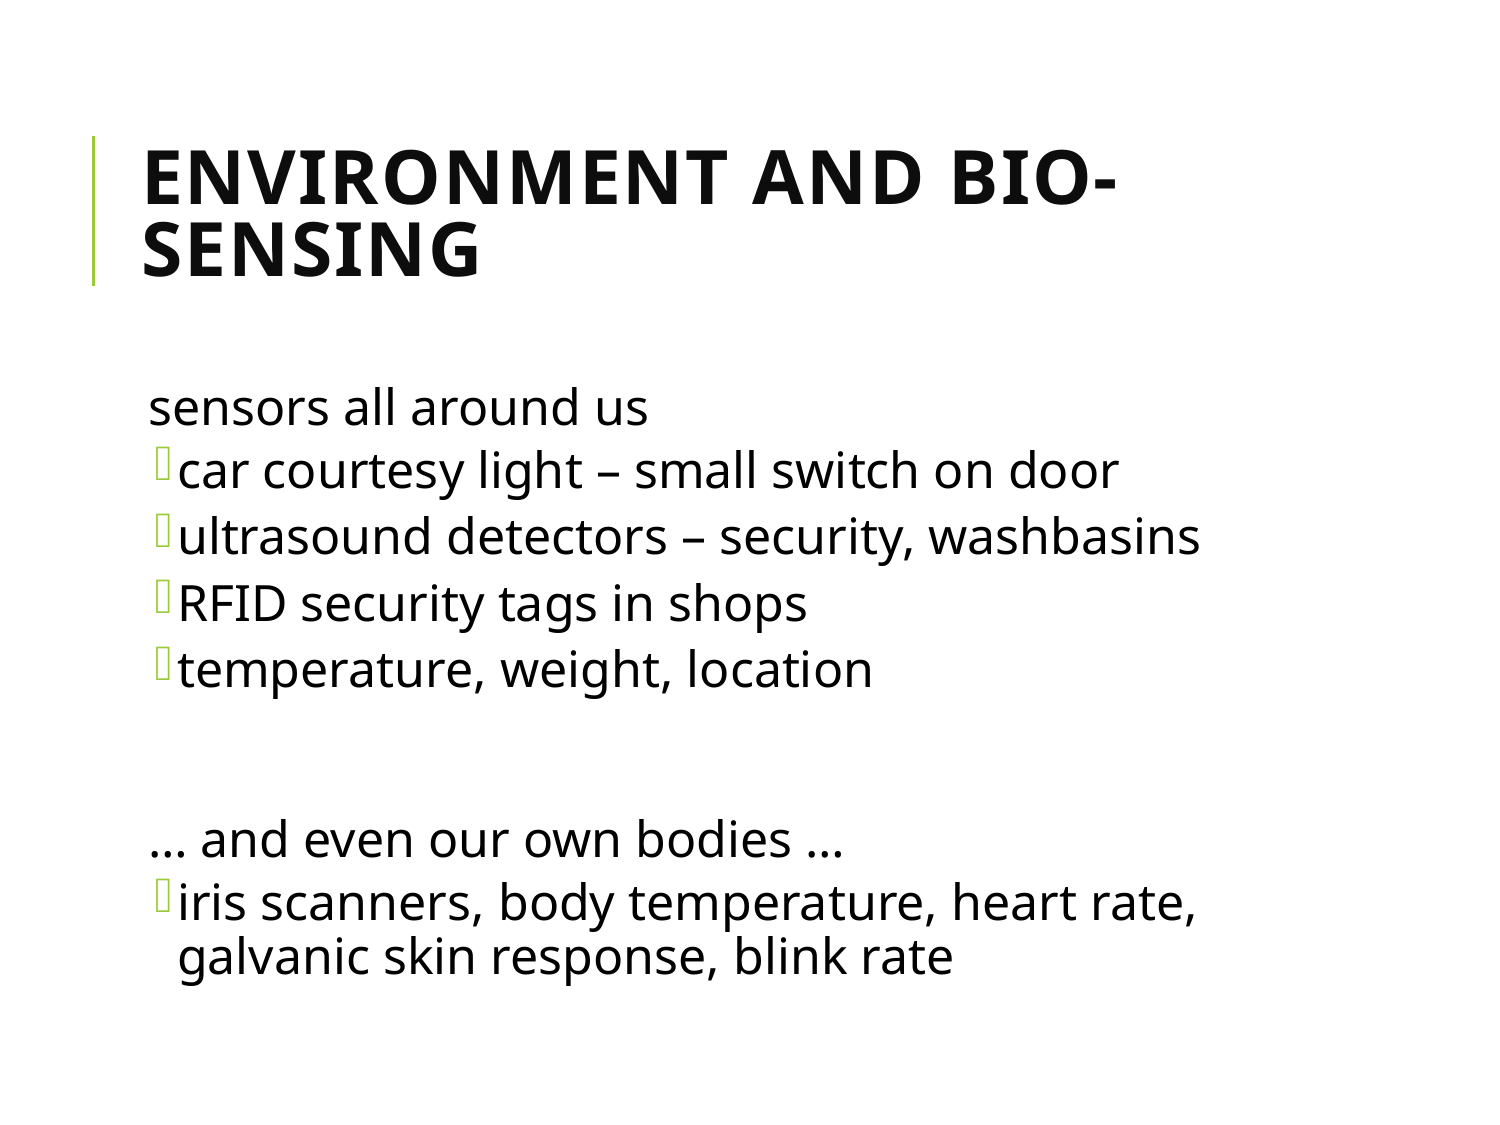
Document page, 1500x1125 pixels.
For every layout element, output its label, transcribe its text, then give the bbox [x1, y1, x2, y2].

list sensors all around us car courtesy light – small switch on door ultrasound detectors – security, washbasins RFID security tags in shops temperature, weight, location … and even our own bodies … iris scanners, body temperature, heart rate, galvanic skin response, blink rate [126, 375, 1322, 1035]
title Environment and bio-sensing [126, 96, 1322, 342]
